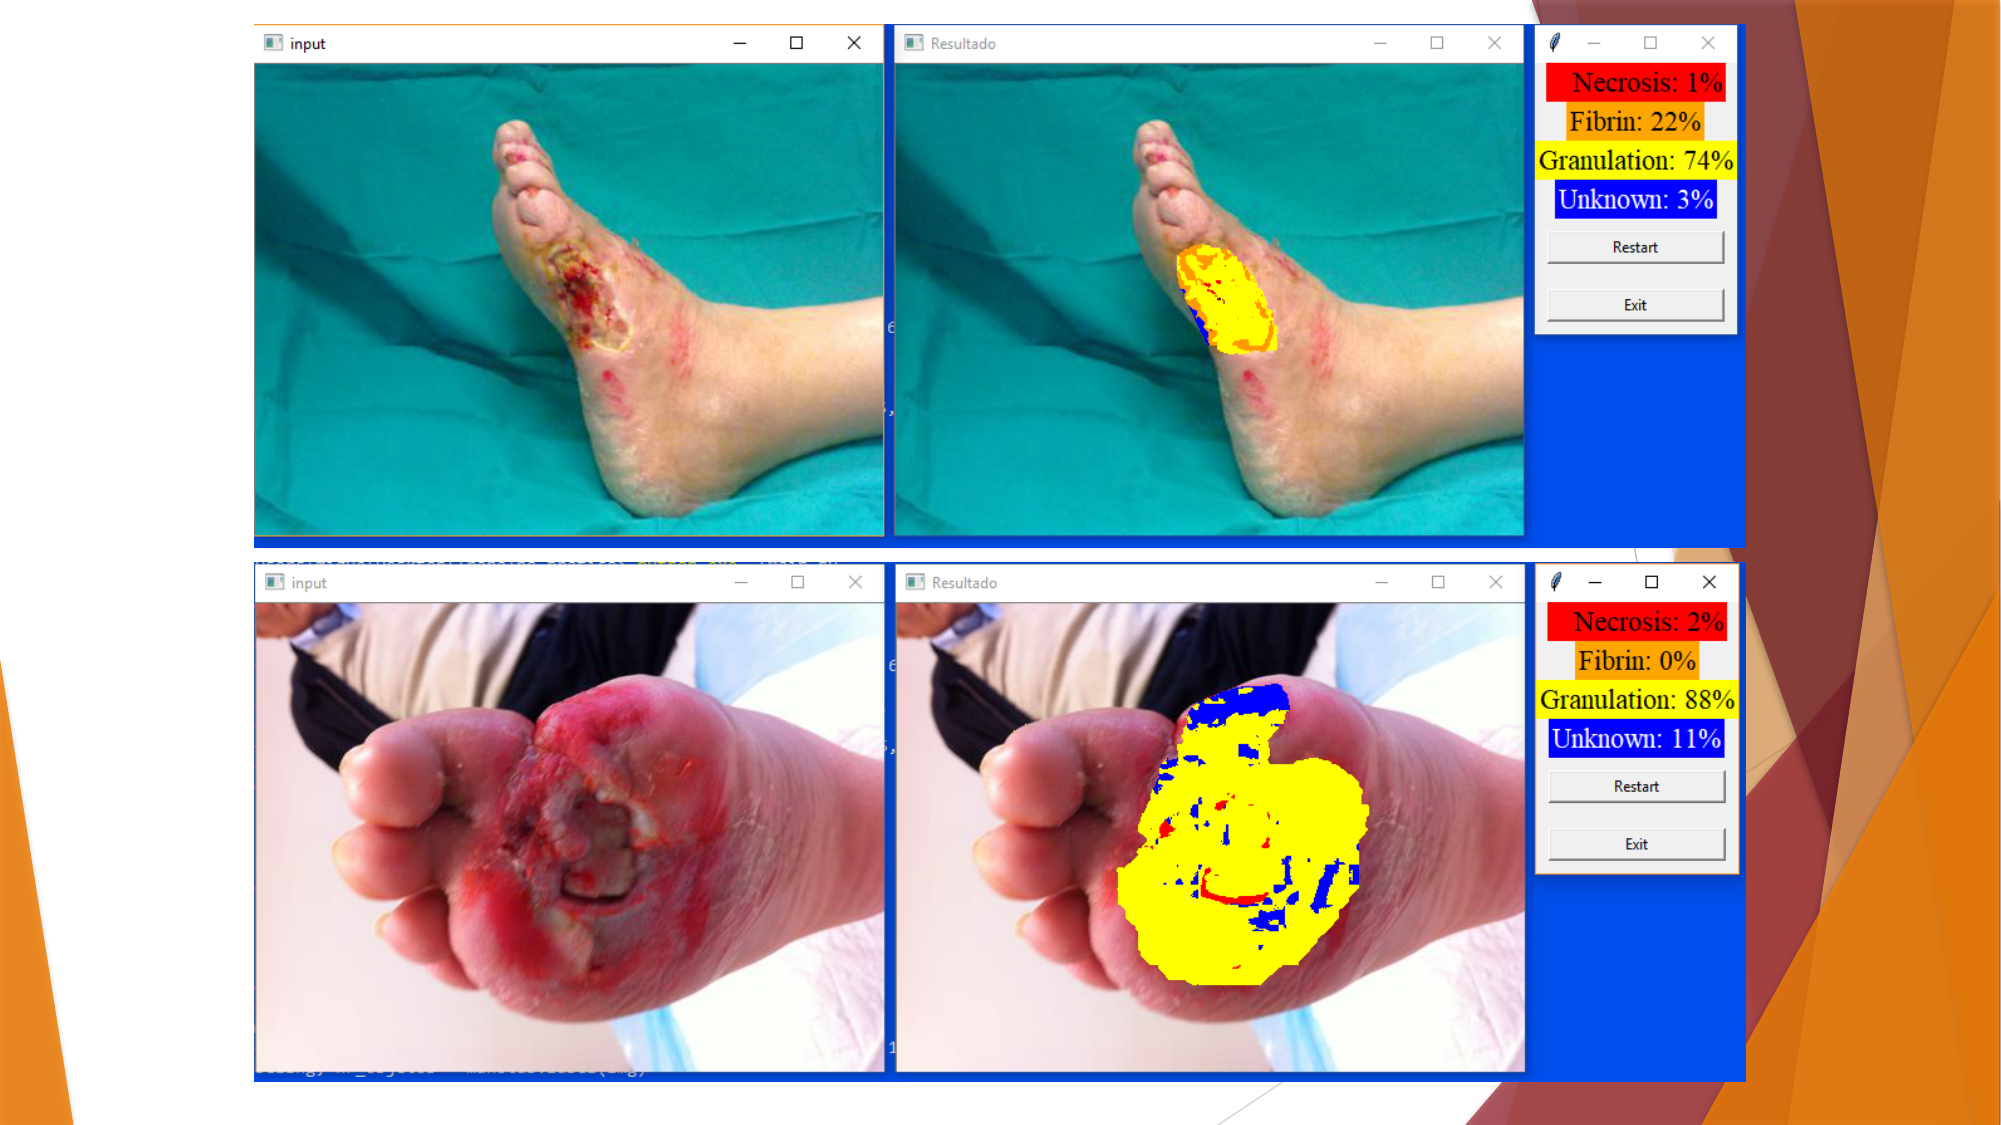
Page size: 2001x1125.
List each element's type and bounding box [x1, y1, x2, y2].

picture [254, 561, 1746, 1083]
picture [254, 23, 1746, 548]
